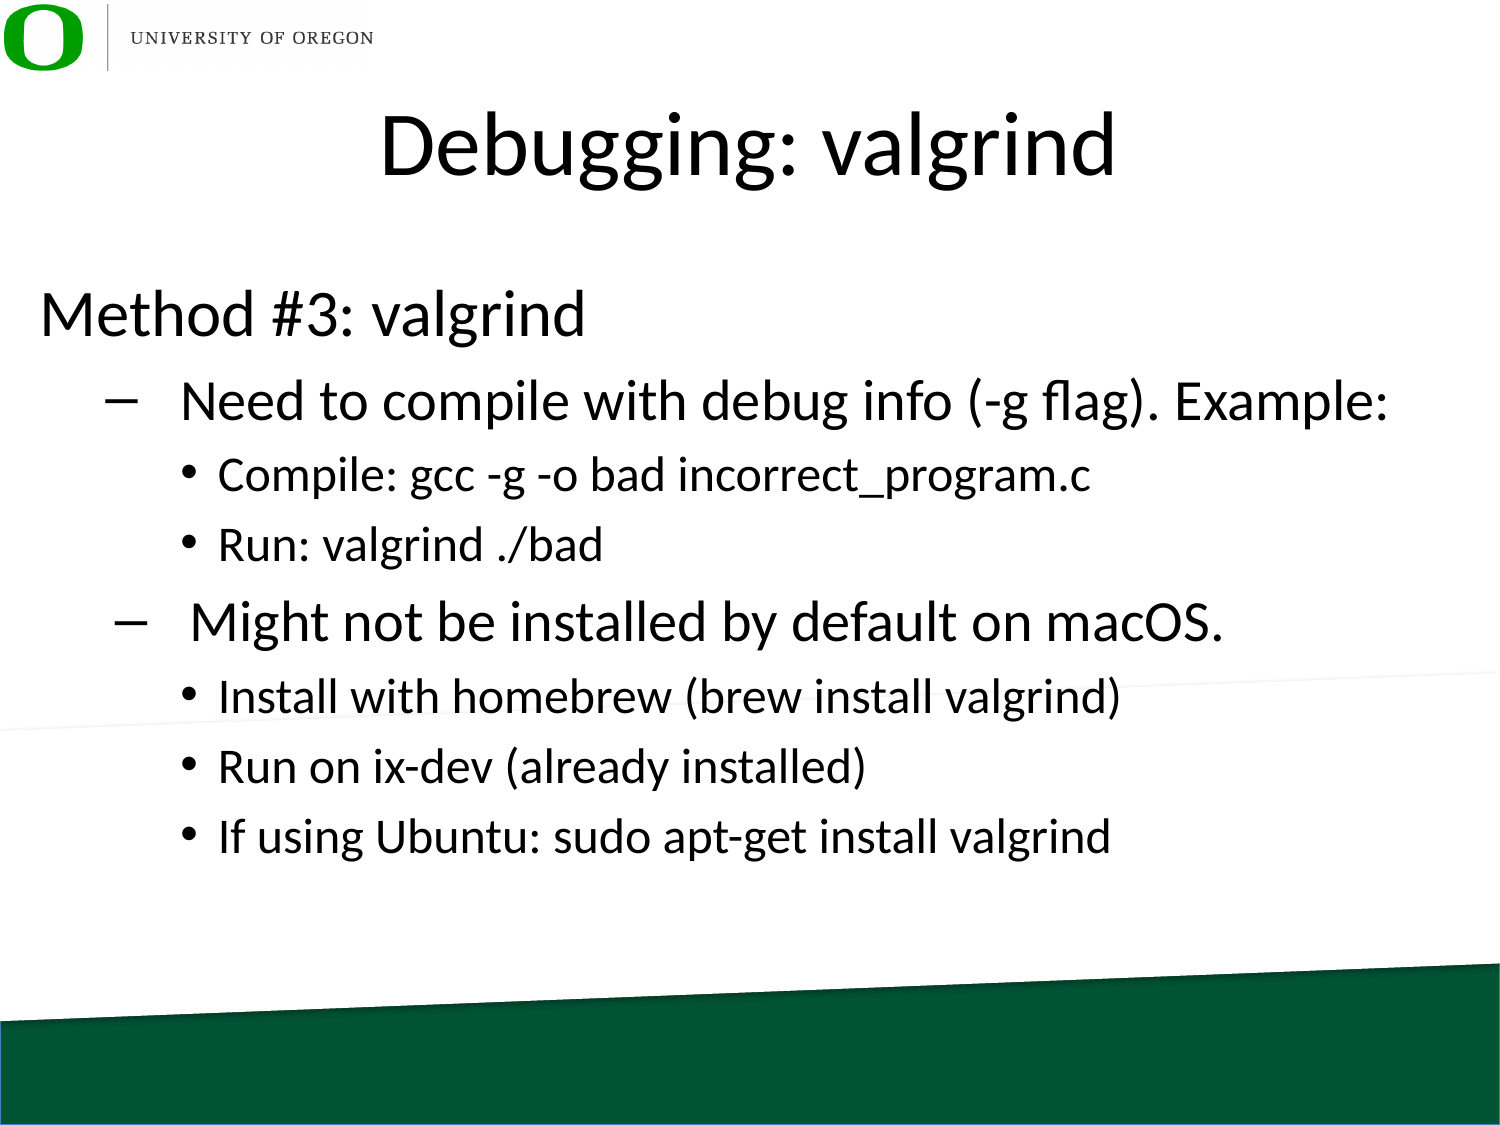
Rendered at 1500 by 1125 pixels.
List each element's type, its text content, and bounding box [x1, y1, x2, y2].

picture [4, 4, 373, 71]
title Debugging: valgrind [75, 45, 1425, 233]
list Method #3: valgrind Need to compile with debug info (-g flag). Example: Compile: gcc -g -o bad incorrect_program.c Run: valgrind ./bad Might not be installed by default on macOS. Install with homebrew (brew install valgrind) Run on ix-dev (already installed) If using Ubuntu: sudo apt-get install valgrind [15, 262, 1456, 989]
